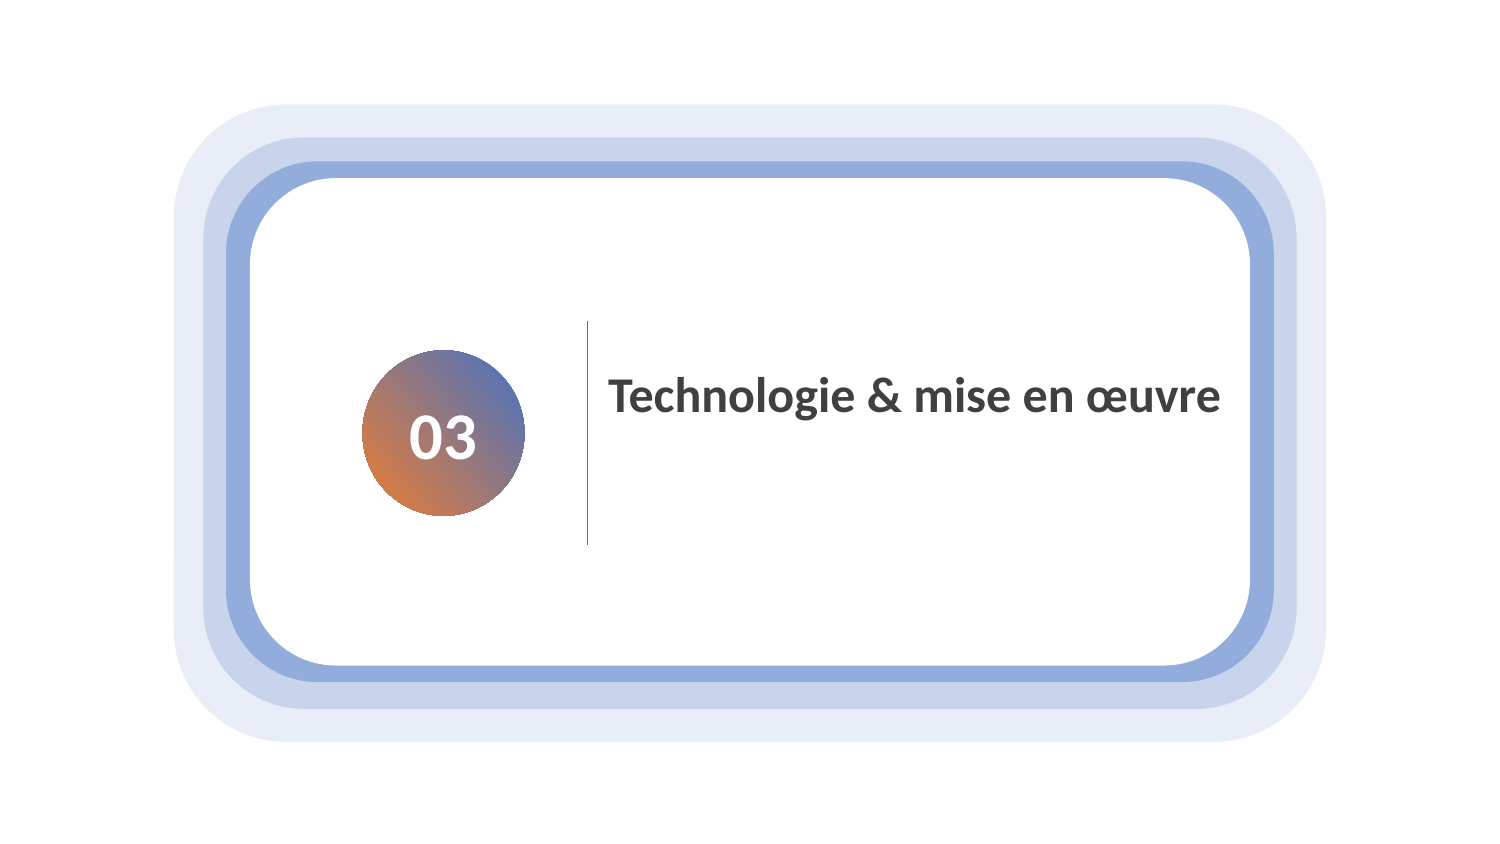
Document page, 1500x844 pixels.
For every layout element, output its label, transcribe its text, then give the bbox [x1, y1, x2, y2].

text_box [225, 160, 1275, 684]
text_box [248, 177, 1251, 667]
text_box Technologie & mise en œuvre [608, 362, 1341, 423]
text_box 03 [361, 349, 526, 517]
text_box [172, 103, 1328, 743]
text_box [202, 136, 1298, 710]
